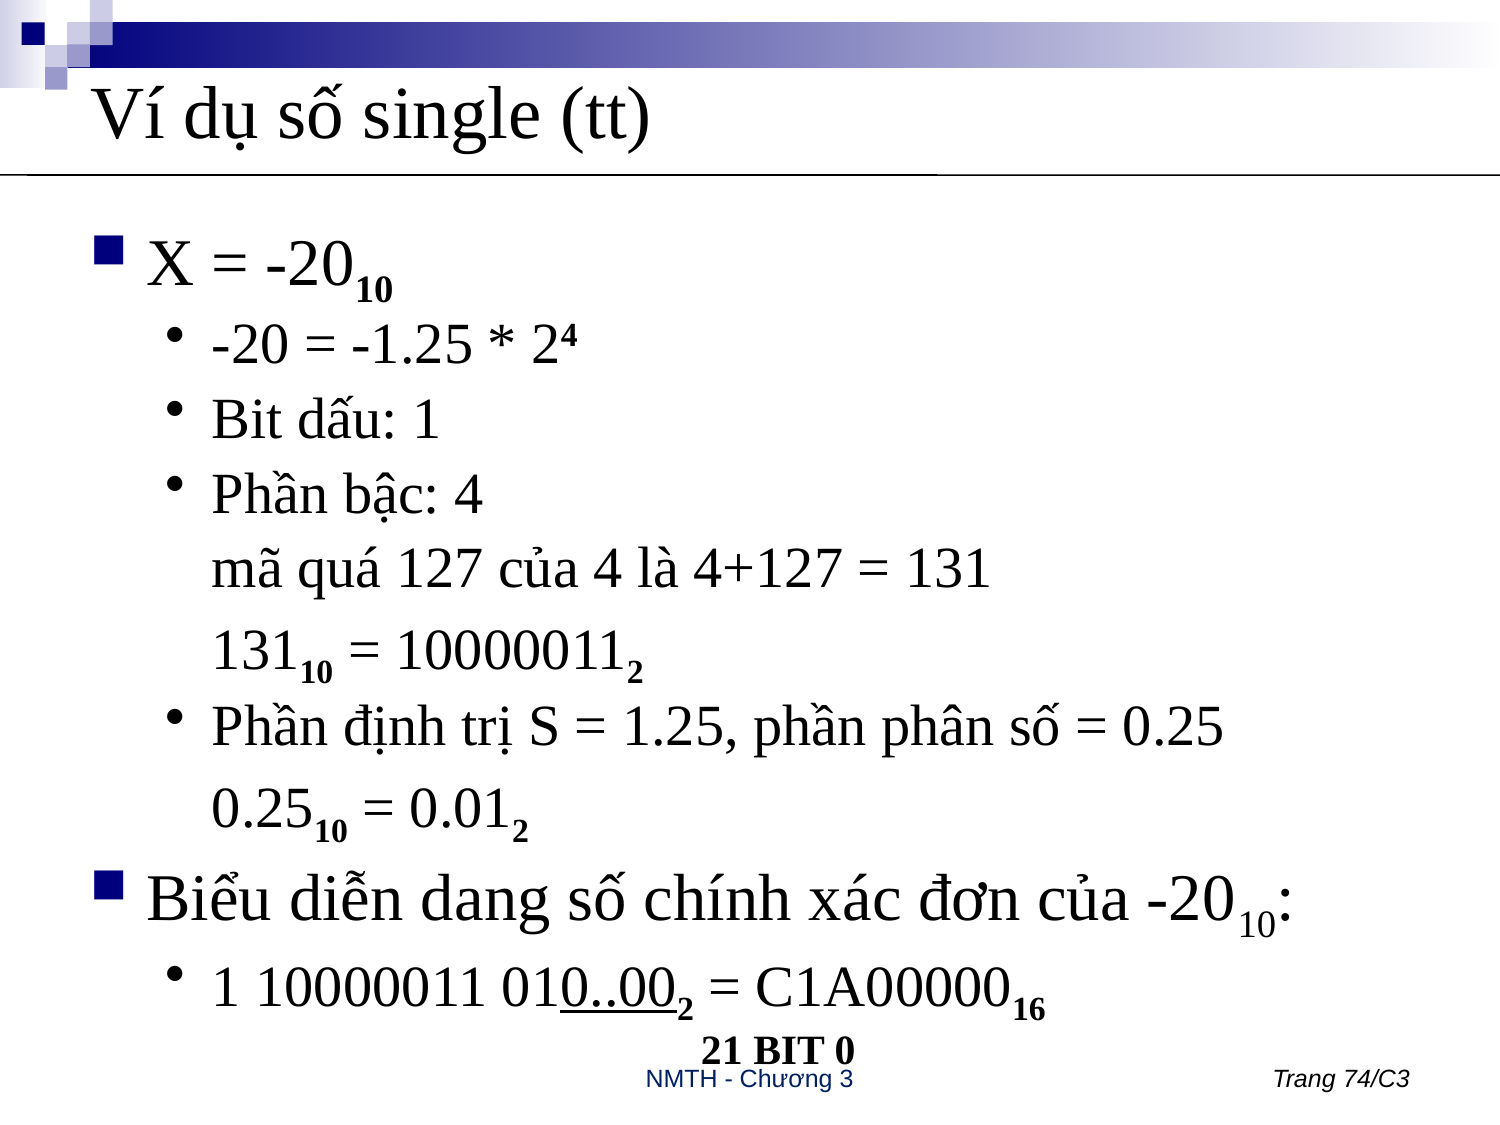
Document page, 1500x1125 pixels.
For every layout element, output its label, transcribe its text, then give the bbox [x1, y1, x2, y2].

title Ví dụ số single (tt) [75, 37, 1425, 180]
slide_number Trang 74/C3 [1074, 1025, 1425, 1100]
list X = -2010 -20 = -1.25 * 24 Bit dấu: 1 Phần bậc: 4 mã quá 127 của 4 là 4+127 = 131 13110 = 100000112 Phần định trị S = 1.25, phần phân số = 0.25 0.2510 = 0.012 Biểu diễn dang số chính xác đơn của -2010: 1 10000011 010..002 = C1A0000016 21 BIT 0 [75, 212, 1425, 1075]
footer NMTH - Chương 3 [512, 1025, 988, 1100]
